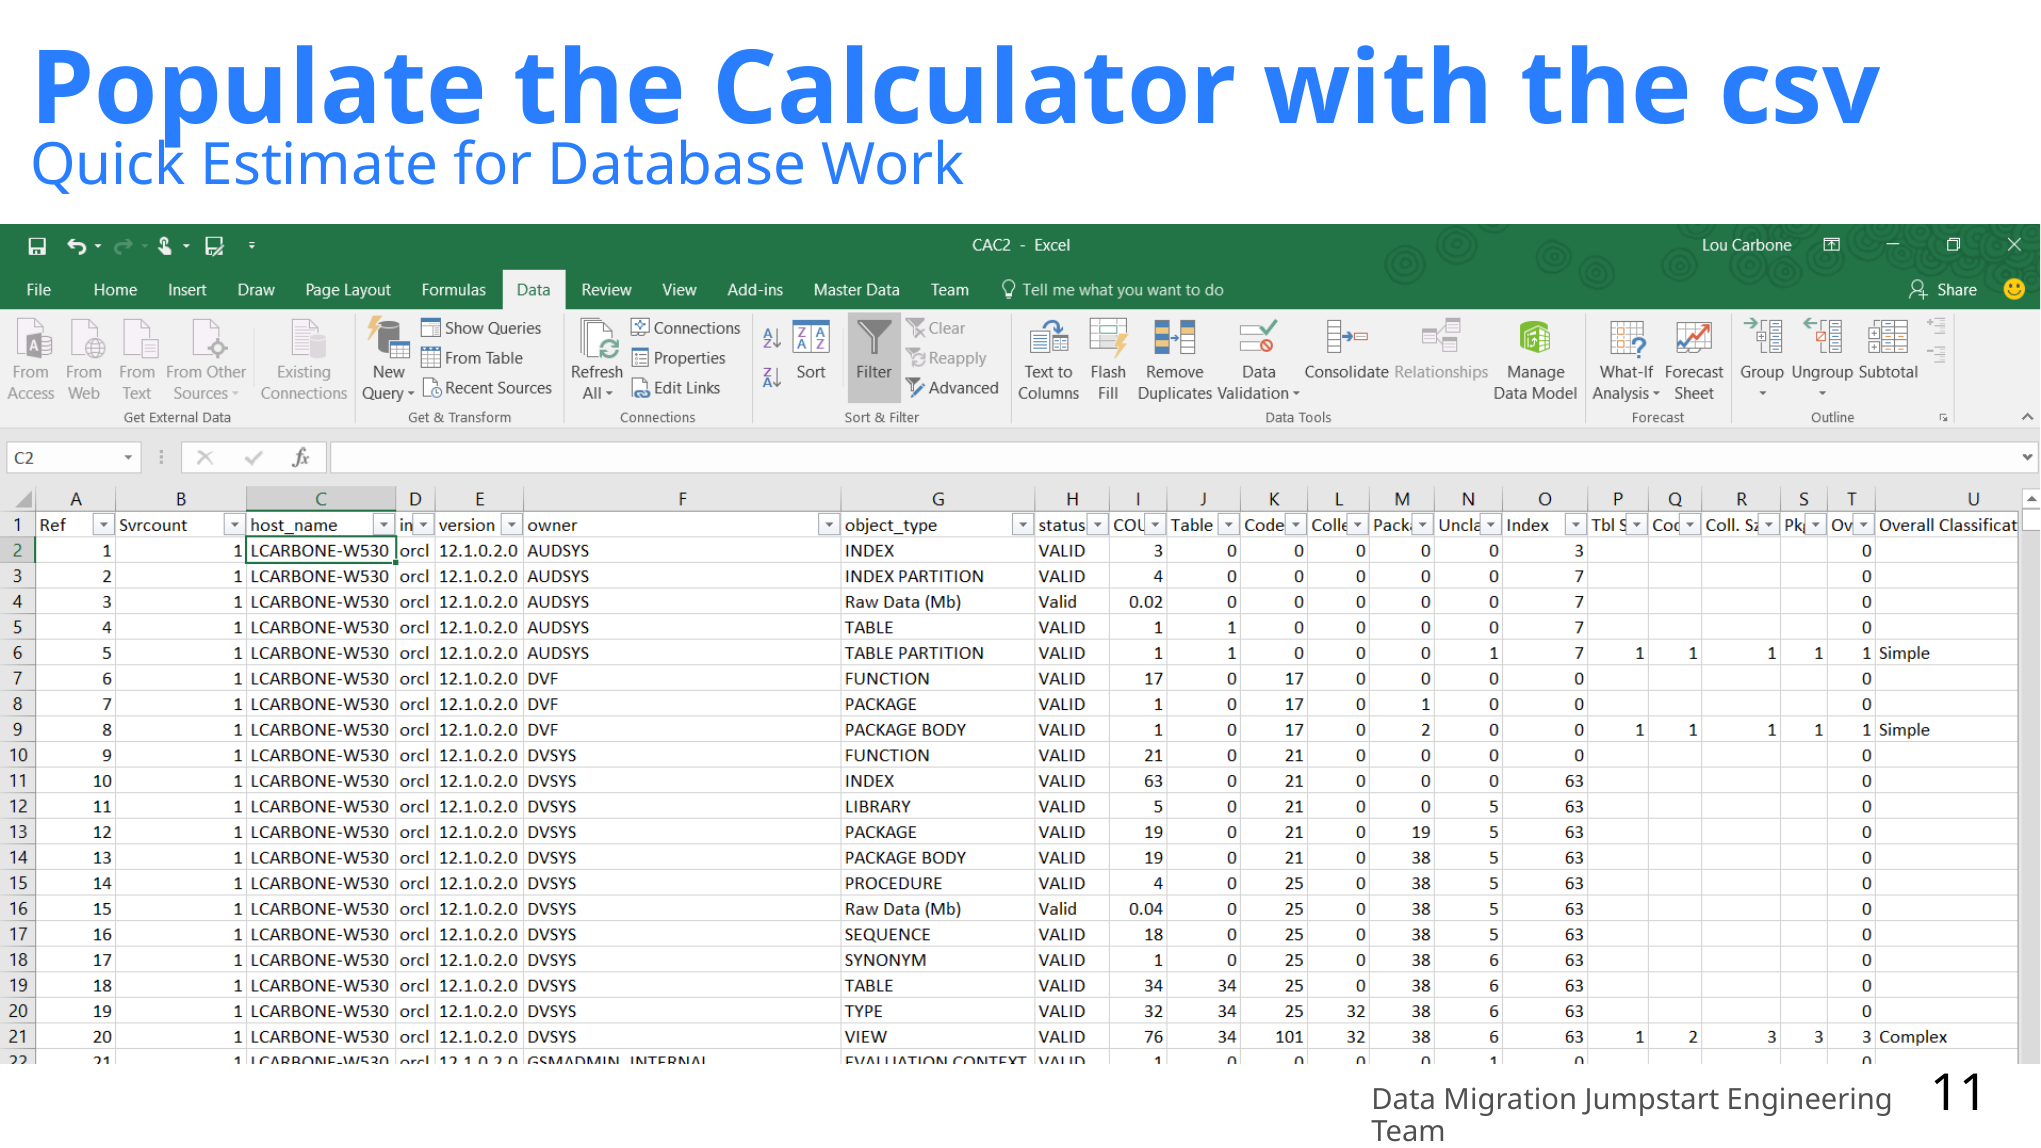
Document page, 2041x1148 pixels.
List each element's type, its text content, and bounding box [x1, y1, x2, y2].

list Populate the Calculator with the csv [0, 6, 1900, 111]
text_box Data Migration Jumpstart Engineering Team [1341, 1064, 2005, 1148]
picture [0, 224, 2041, 1064]
text_box Quick Estimate for Database Work [0, 111, 1900, 224]
